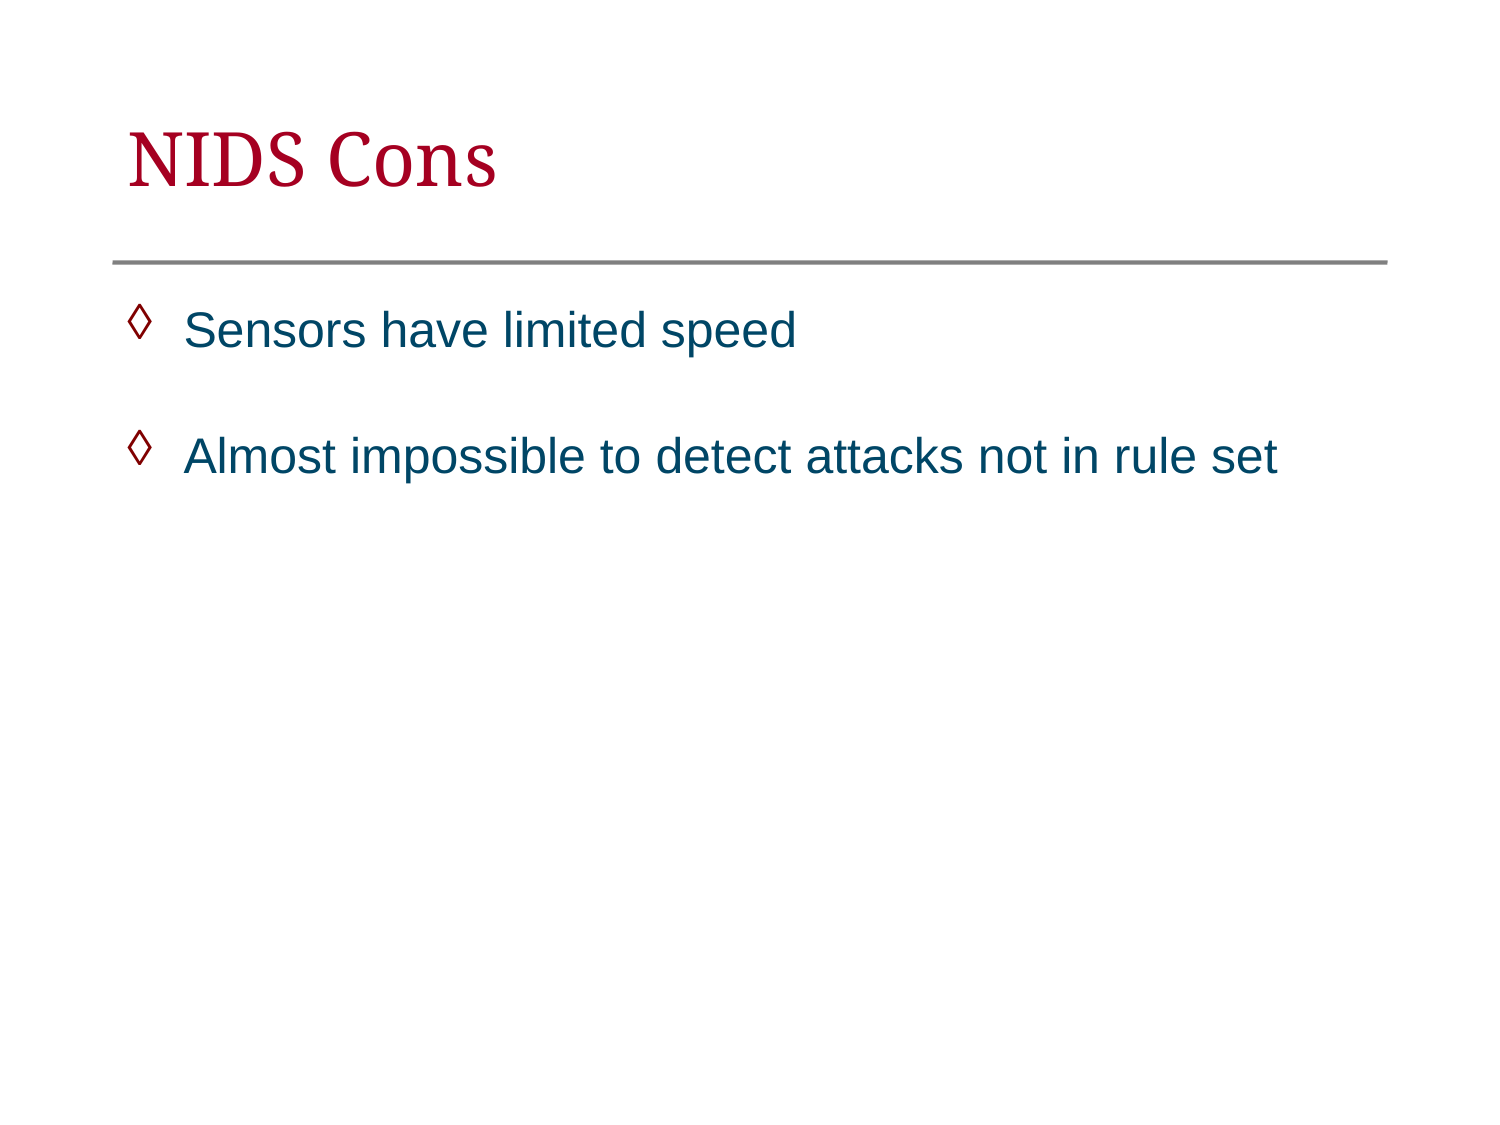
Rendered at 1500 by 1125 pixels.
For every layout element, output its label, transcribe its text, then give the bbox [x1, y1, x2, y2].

text_box Sensors have limited speed Almost impossible to detect attacks not in rule set [112, 287, 1388, 1000]
text_box NIDS Cons [112, 75, 1388, 238]
